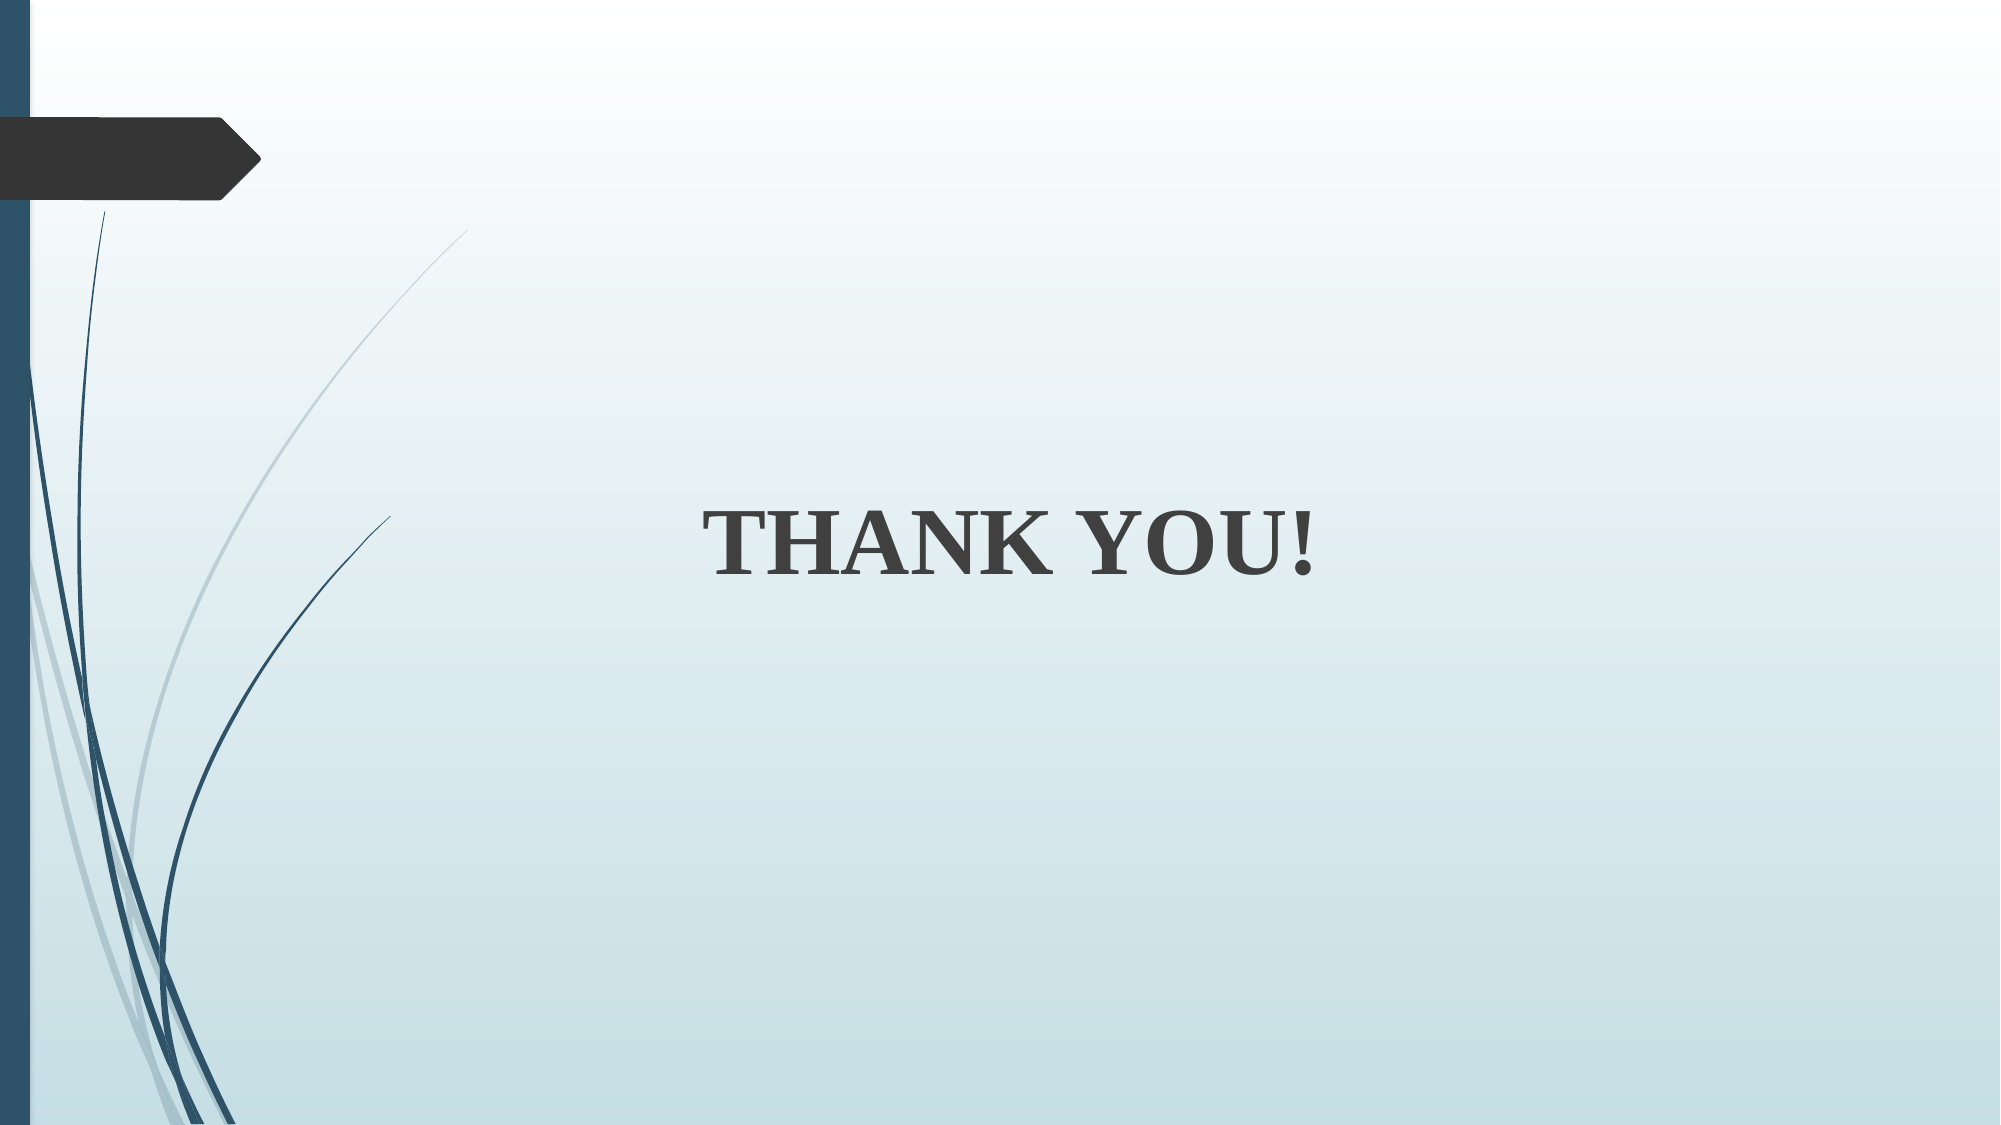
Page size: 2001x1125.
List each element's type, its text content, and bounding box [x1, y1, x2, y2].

list THANK YOU! [687, 470, 1624, 602]
